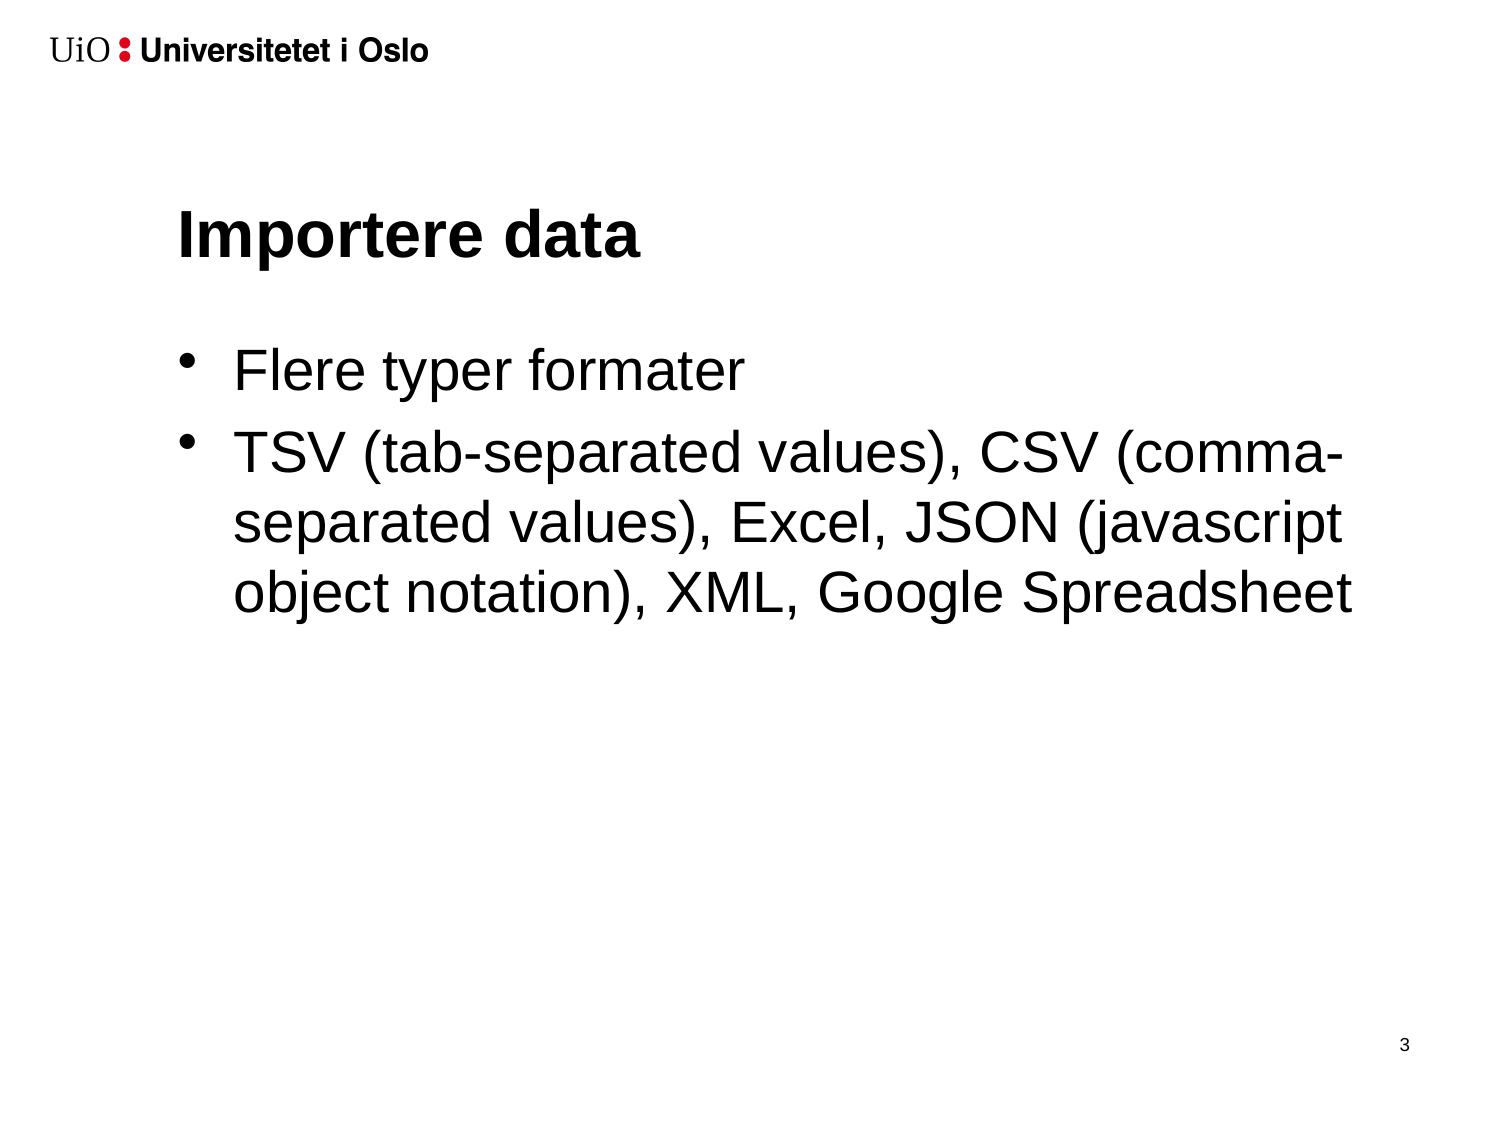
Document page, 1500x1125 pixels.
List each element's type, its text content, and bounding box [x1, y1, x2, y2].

picture [50, 37, 428, 62]
slide_number 4 [1312, 1024, 1426, 1101]
list Flere typer formater TSV (tab-separated values), CSV (comma-separated values), Excel, JSON (javascript object notation), XML, Google Spreadsheet [162, 324, 1426, 1001]
title Importere data [162, 137, 1426, 324]
